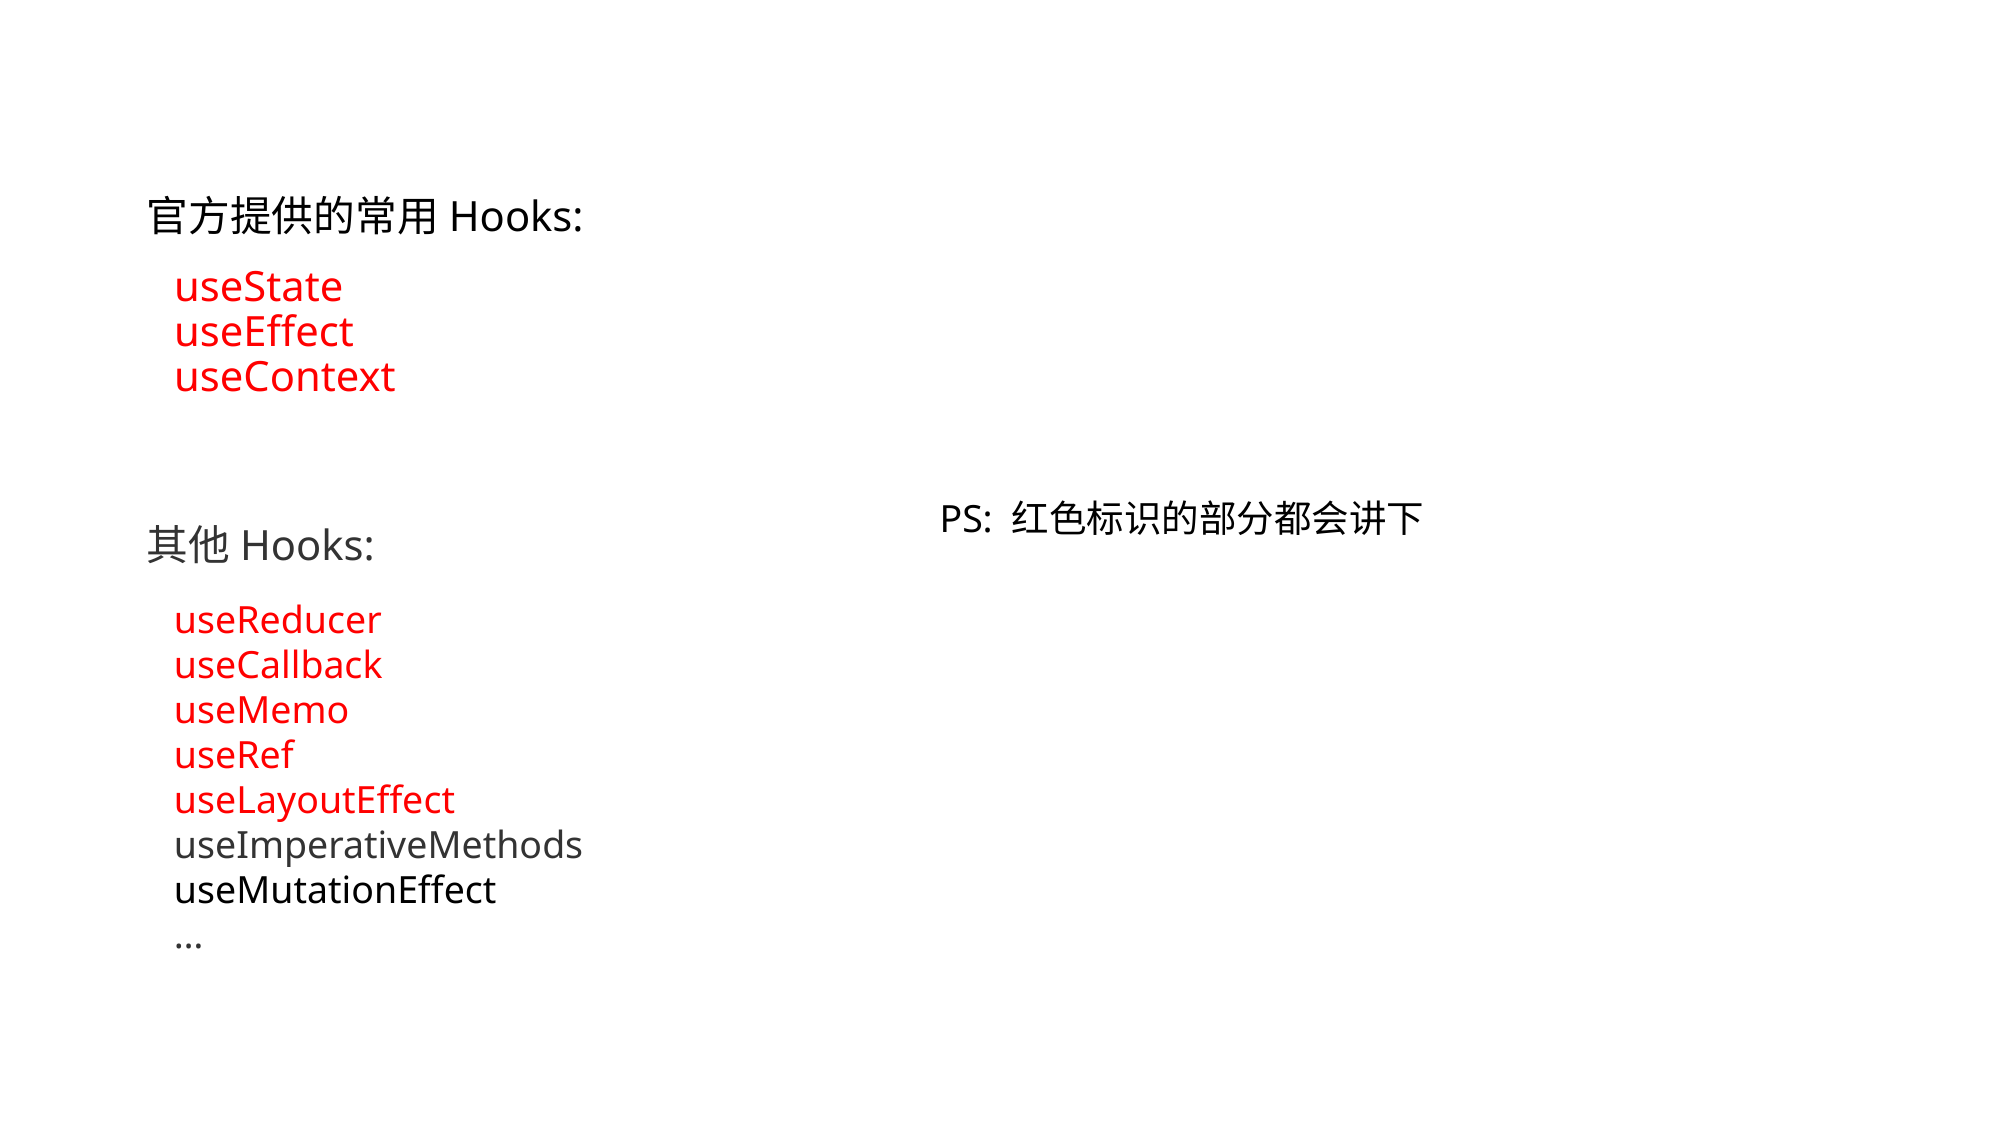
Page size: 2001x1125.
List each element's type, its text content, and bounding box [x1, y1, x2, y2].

title useState useEffect useContext [159, 259, 873, 409]
text_box PS: 红色标识的部分都会讲下 [924, 487, 1544, 548]
text_box 其他Hooks: [131, 511, 1132, 577]
text_box 官方提供的常用Hooks: [131, 182, 782, 248]
text_box useReducer useCallback useMemo useRef useLayoutEffect useImperativeMethods useMutationEffect … [159, 589, 1160, 964]
